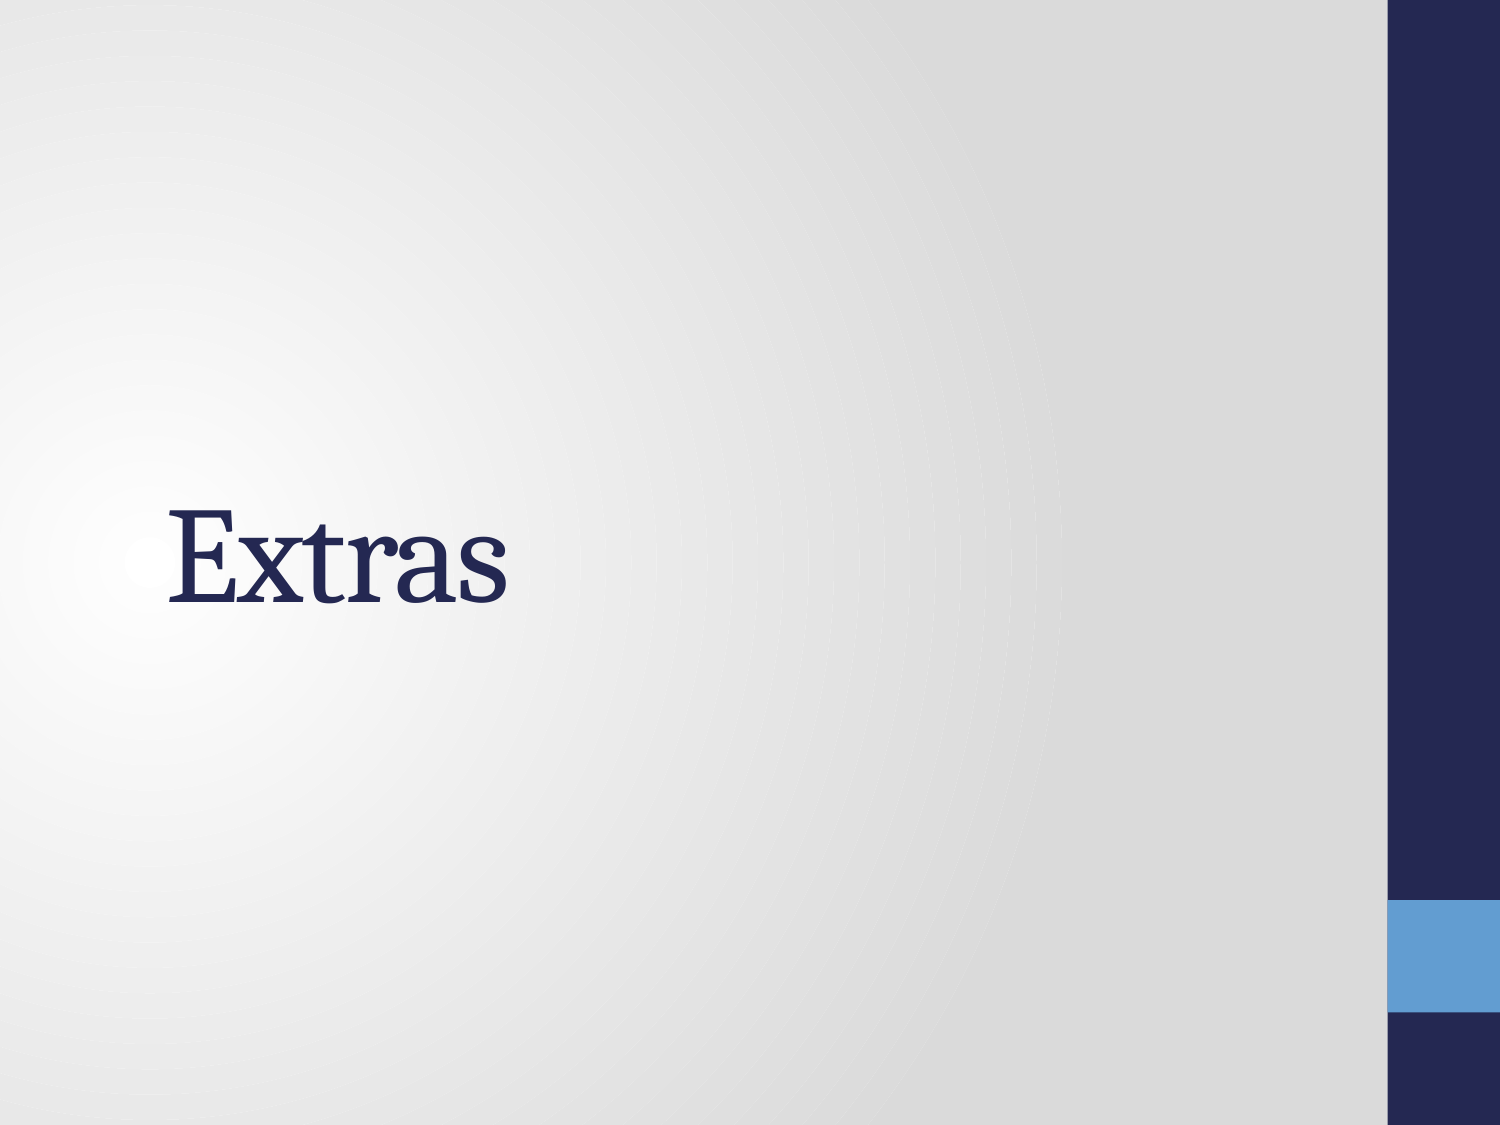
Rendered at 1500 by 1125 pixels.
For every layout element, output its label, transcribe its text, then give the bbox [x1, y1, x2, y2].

title Extras [150, 212, 1388, 638]
